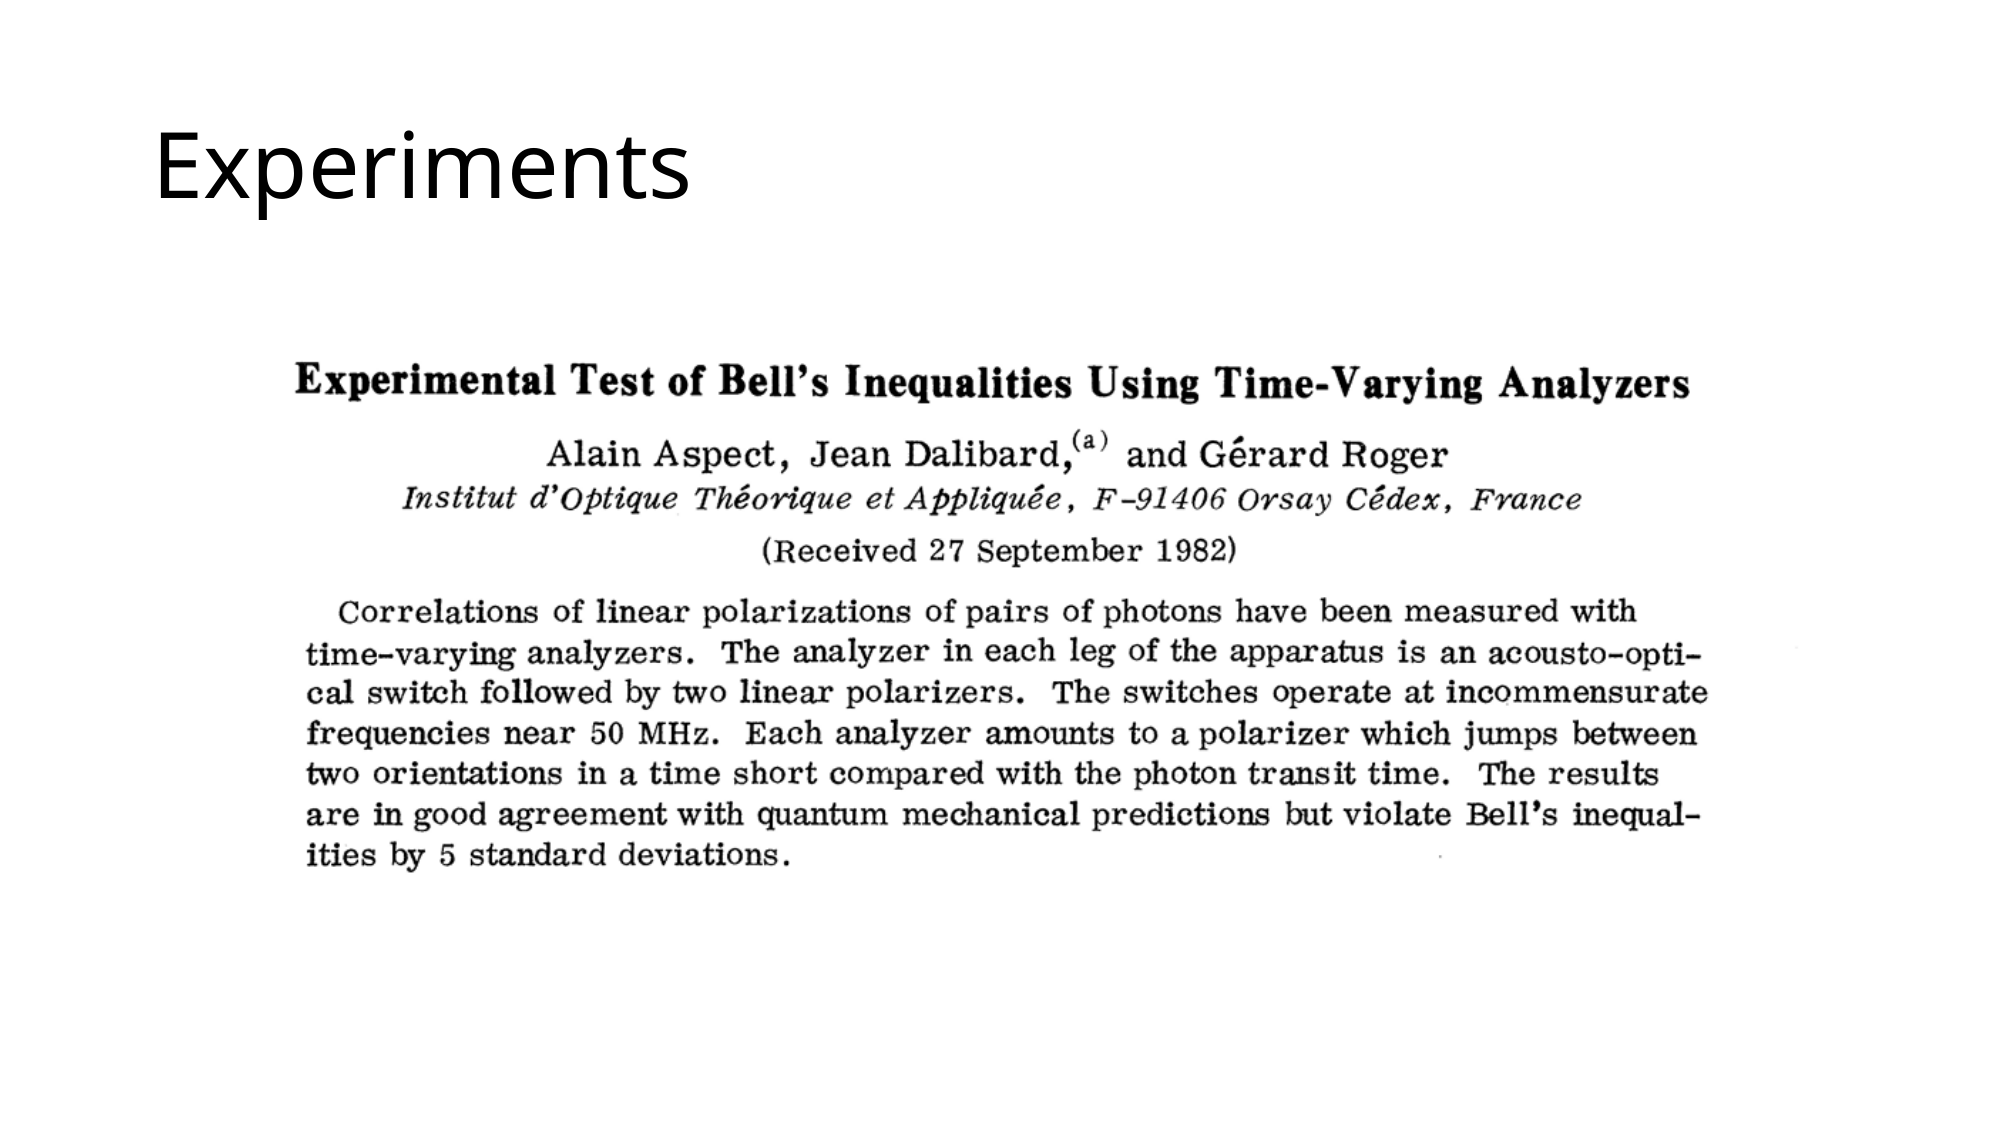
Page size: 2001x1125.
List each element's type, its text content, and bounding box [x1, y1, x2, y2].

title Experiments [137, 59, 1863, 278]
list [67, 318, 1932, 885]
